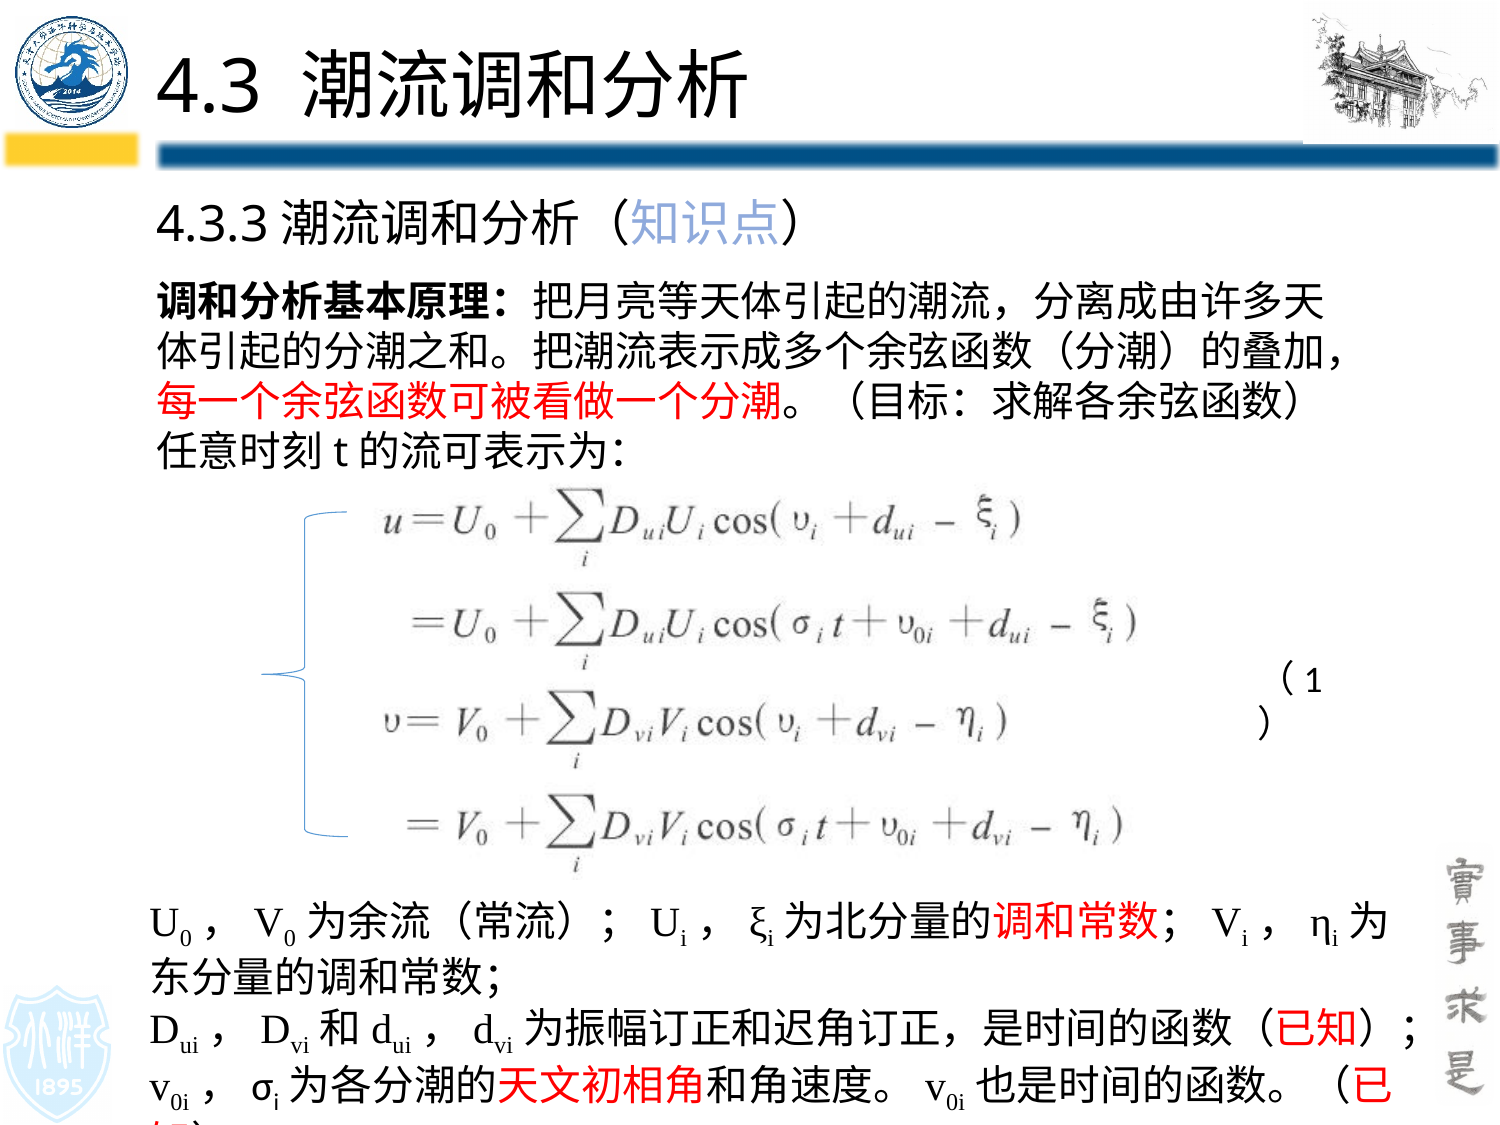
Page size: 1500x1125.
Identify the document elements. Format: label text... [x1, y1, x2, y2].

title 4.3 潮流调和分析 [141, 35, 1405, 140]
picture [15, 16, 128, 128]
text_box 调和分析基本原理：把月亮等天体引起的潮流，分离成由许多天体引起的分潮之和。把潮流表示成多个余弦函数（分潮）的叠加，每一个余弦函数可被看做一个分潮。（目标：求解各余弦函数） 任意时刻t的流可表示为： [141, 267, 1381, 483]
picture [1303, 0, 1499, 144]
text_box [261, 511, 348, 838]
text_box U0，V0为余流（常流）；Ui，ξi为北分量的调和常数；Vi，ηi为东分量的调和常数； Dui，Dvi和dui，dvi为振幅订正和迟角订正，是时间的函数（已知）； v0i，σi为各分潮的天文初相角和角速度。v0i也是时间的函数。（已知） [134, 887, 1417, 1125]
picture [347, 477, 1172, 673]
picture [348, 679, 1152, 880]
text_box （1） [1242, 647, 1342, 753]
picture [8, 136, 135, 163]
picture [163, 149, 1494, 163]
text_box 4.3.3潮流调和分析（知识点） [141, 183, 926, 259]
picture [1452, 858, 1478, 1090]
